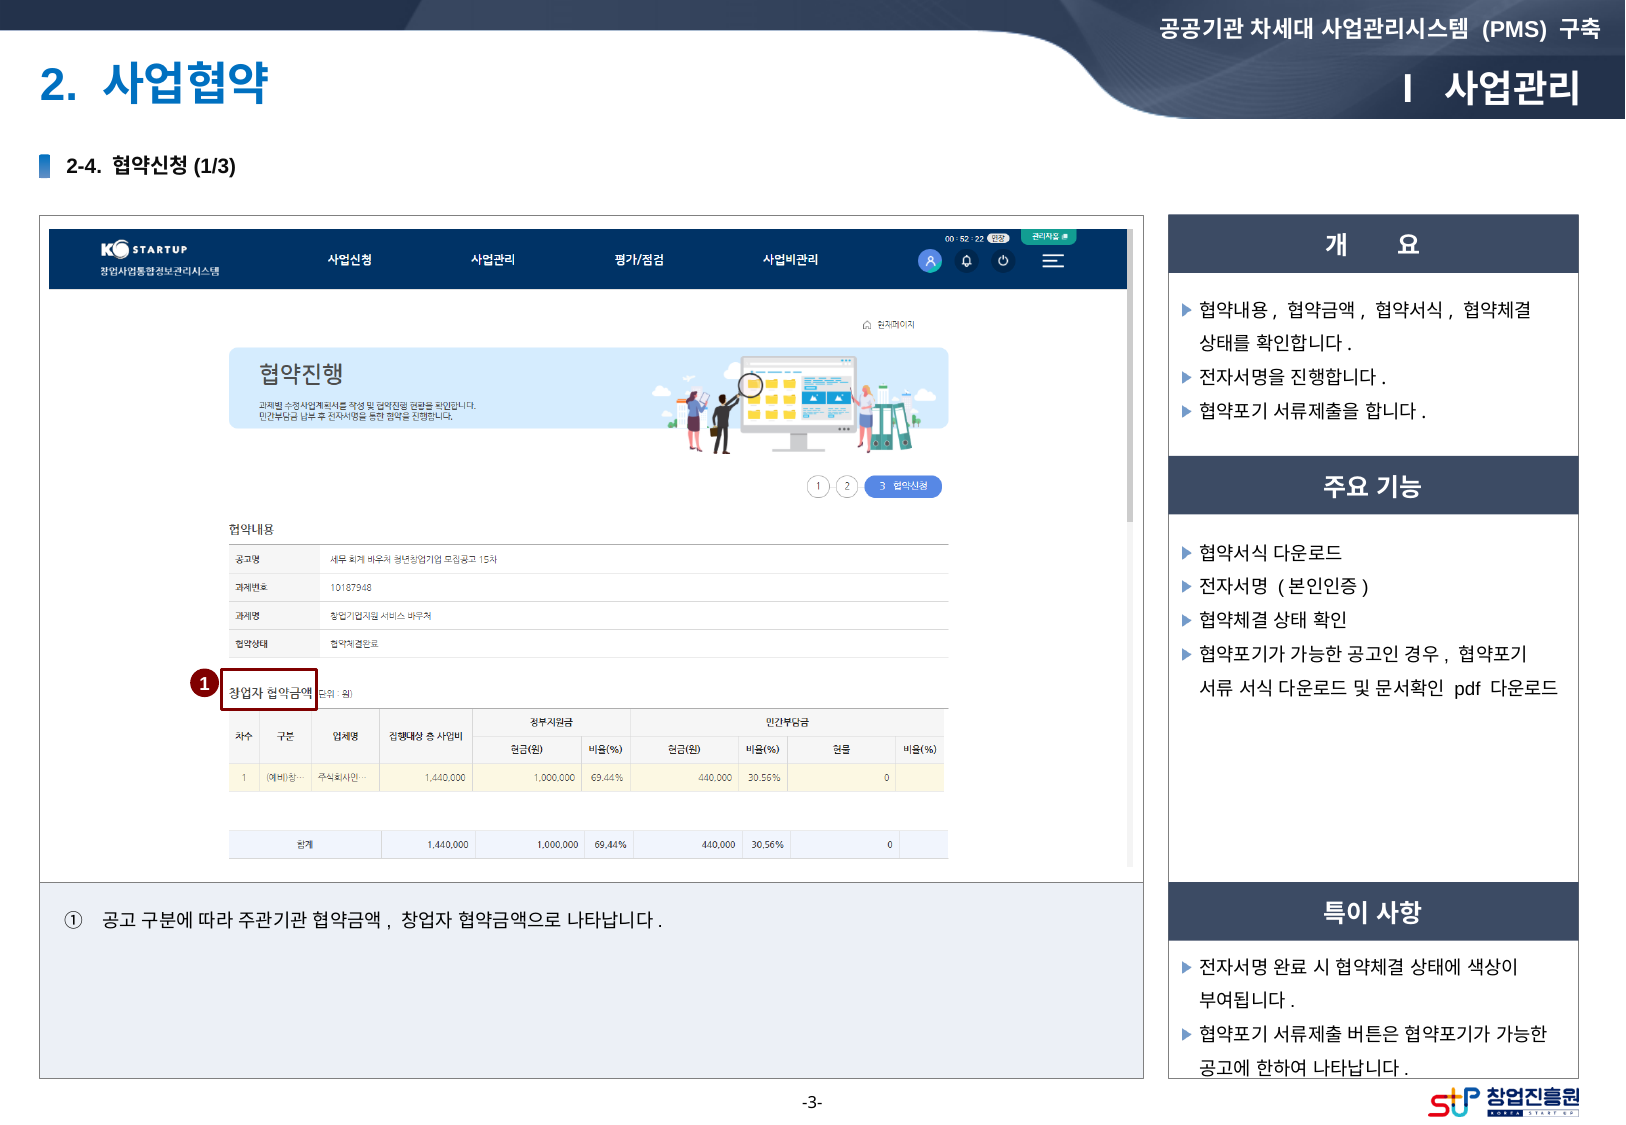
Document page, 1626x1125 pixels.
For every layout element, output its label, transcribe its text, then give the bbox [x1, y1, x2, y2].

picture [0, 0, 1625, 119]
text_box 2-4. 협약신청(1/3) [51, 144, 1530, 185]
text_box 전자서명 완료 시 협약체결 상태에 색상이 부여됩니다. 협약포기 서류제출 버튼은 협약포기가 가능한 공고에 한하여 나타납니다. [1166, 936, 1581, 1087]
text_box 공고 구분에 따라 주관기관 협약금액, 창업자 협약금액으로 나타납니다. [49, 889, 1133, 939]
picture [1181, 579, 1192, 593]
picture [1181, 370, 1192, 384]
picture [1181, 960, 1192, 974]
picture [1181, 302, 1192, 317]
picture [1428, 1087, 1579, 1117]
picture [1181, 545, 1192, 560]
picture [1181, 613, 1192, 627]
picture [1181, 1027, 1192, 1041]
text_box 협약내용, 협약금액, 협약서식, 협약체결 상태를 확인합니다. 전자서명을 진행합니다. 협약포기 서류제출을 합니다. [1166, 279, 1581, 430]
text_box 2. 사업협약 [25, 47, 286, 117]
picture [48, 228, 1133, 867]
picture [1181, 647, 1192, 661]
text_box 협약서식 다운로드 전자서명 (본인인증) 협약체결 상태 확인 협약포기가 가능한 공고인 경우, 협약포기 서류 서식 다운로드 및 문서확인 pdf 다운로드 [1166, 522, 1581, 707]
picture [1181, 404, 1192, 418]
